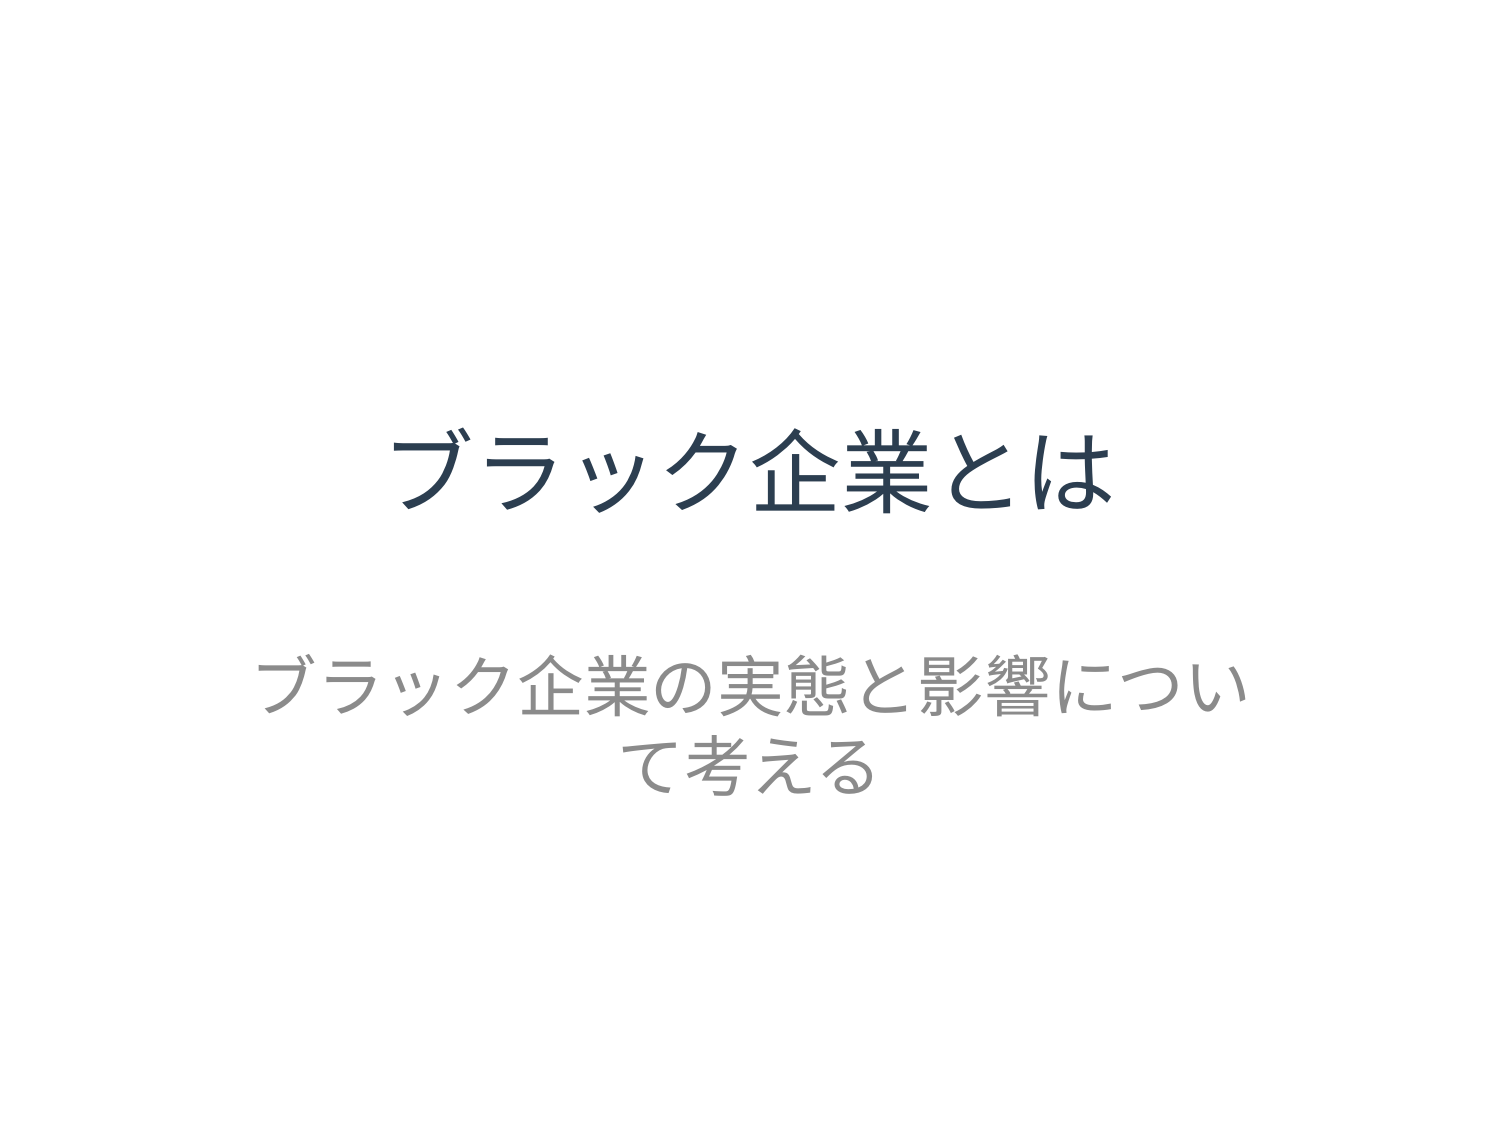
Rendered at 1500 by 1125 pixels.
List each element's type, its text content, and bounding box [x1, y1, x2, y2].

title ブラック企業とは [112, 349, 1388, 591]
subtitle ブラック企業の実態と影響について考える [225, 637, 1275, 925]
